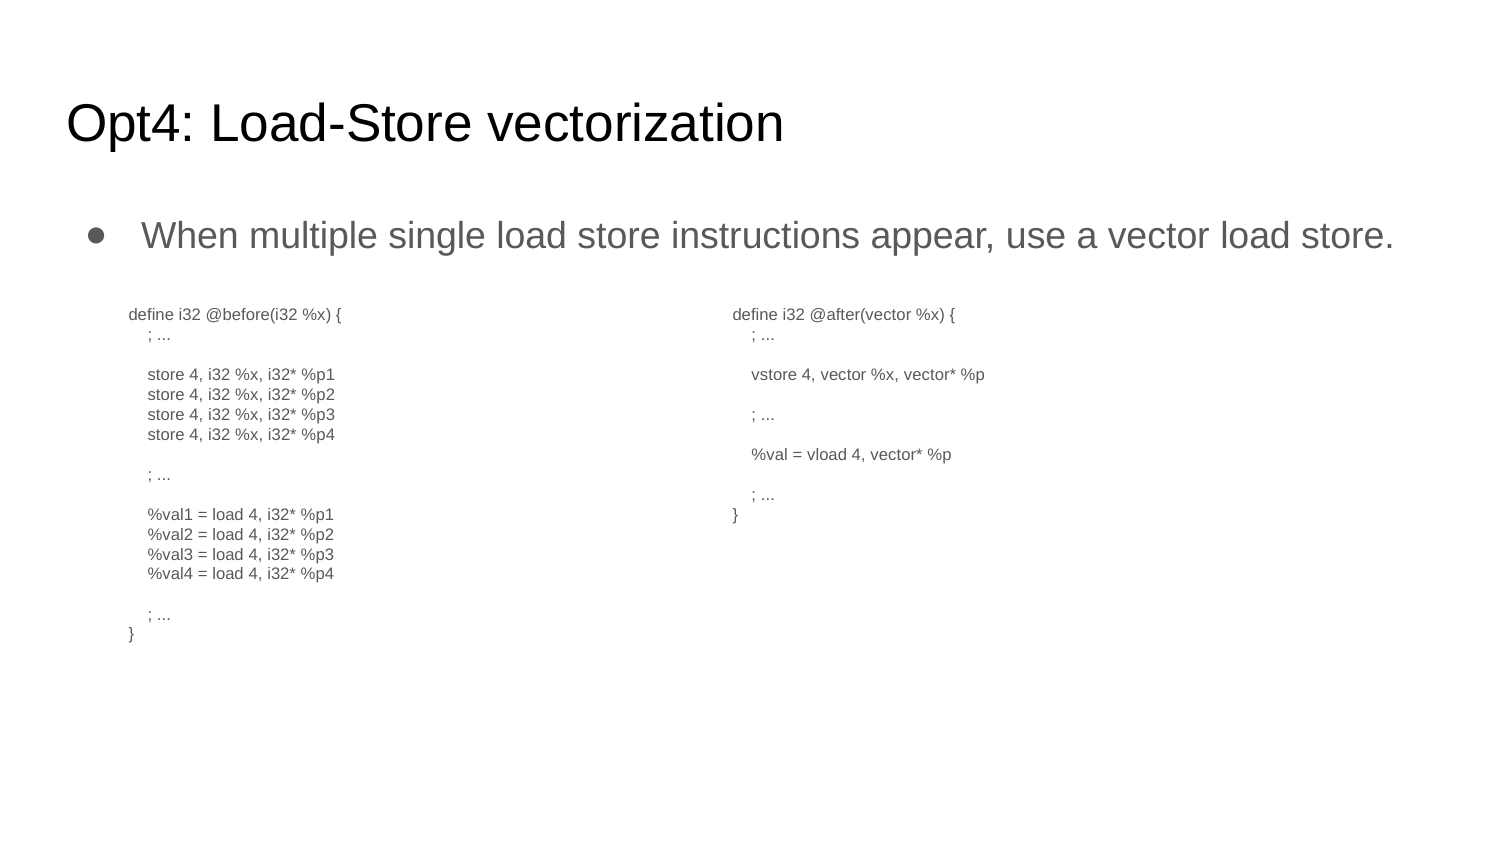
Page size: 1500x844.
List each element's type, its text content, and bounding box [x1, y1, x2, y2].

text_box define i32 @before(i32 %x) { ; ... store 4, i32 %x, i32* %p1 store 4, i32 %x, i32* %p2 store 4, i32 %x, i32* %p3 store 4, i32 %x, i32* %p4 ; ... %val1 = load 4, i32* %p1 %val2 = load 4, i32* %p2 %val3 = load 4, i32* %p3 %val4 = load 4, i32* %p4 ; ... } [113, 288, 717, 718]
list When multiple single load store instructions appear, use a vector load store. [51, 189, 1449, 750]
title Opt4: Load-Store vectorization [51, 72, 1449, 167]
text_box define i32 @after(vector %x) { ; ... vstore 4, vector %x, vector* %p ; ... %val = vload 4, vector* %p ; ... } [717, 288, 1322, 718]
